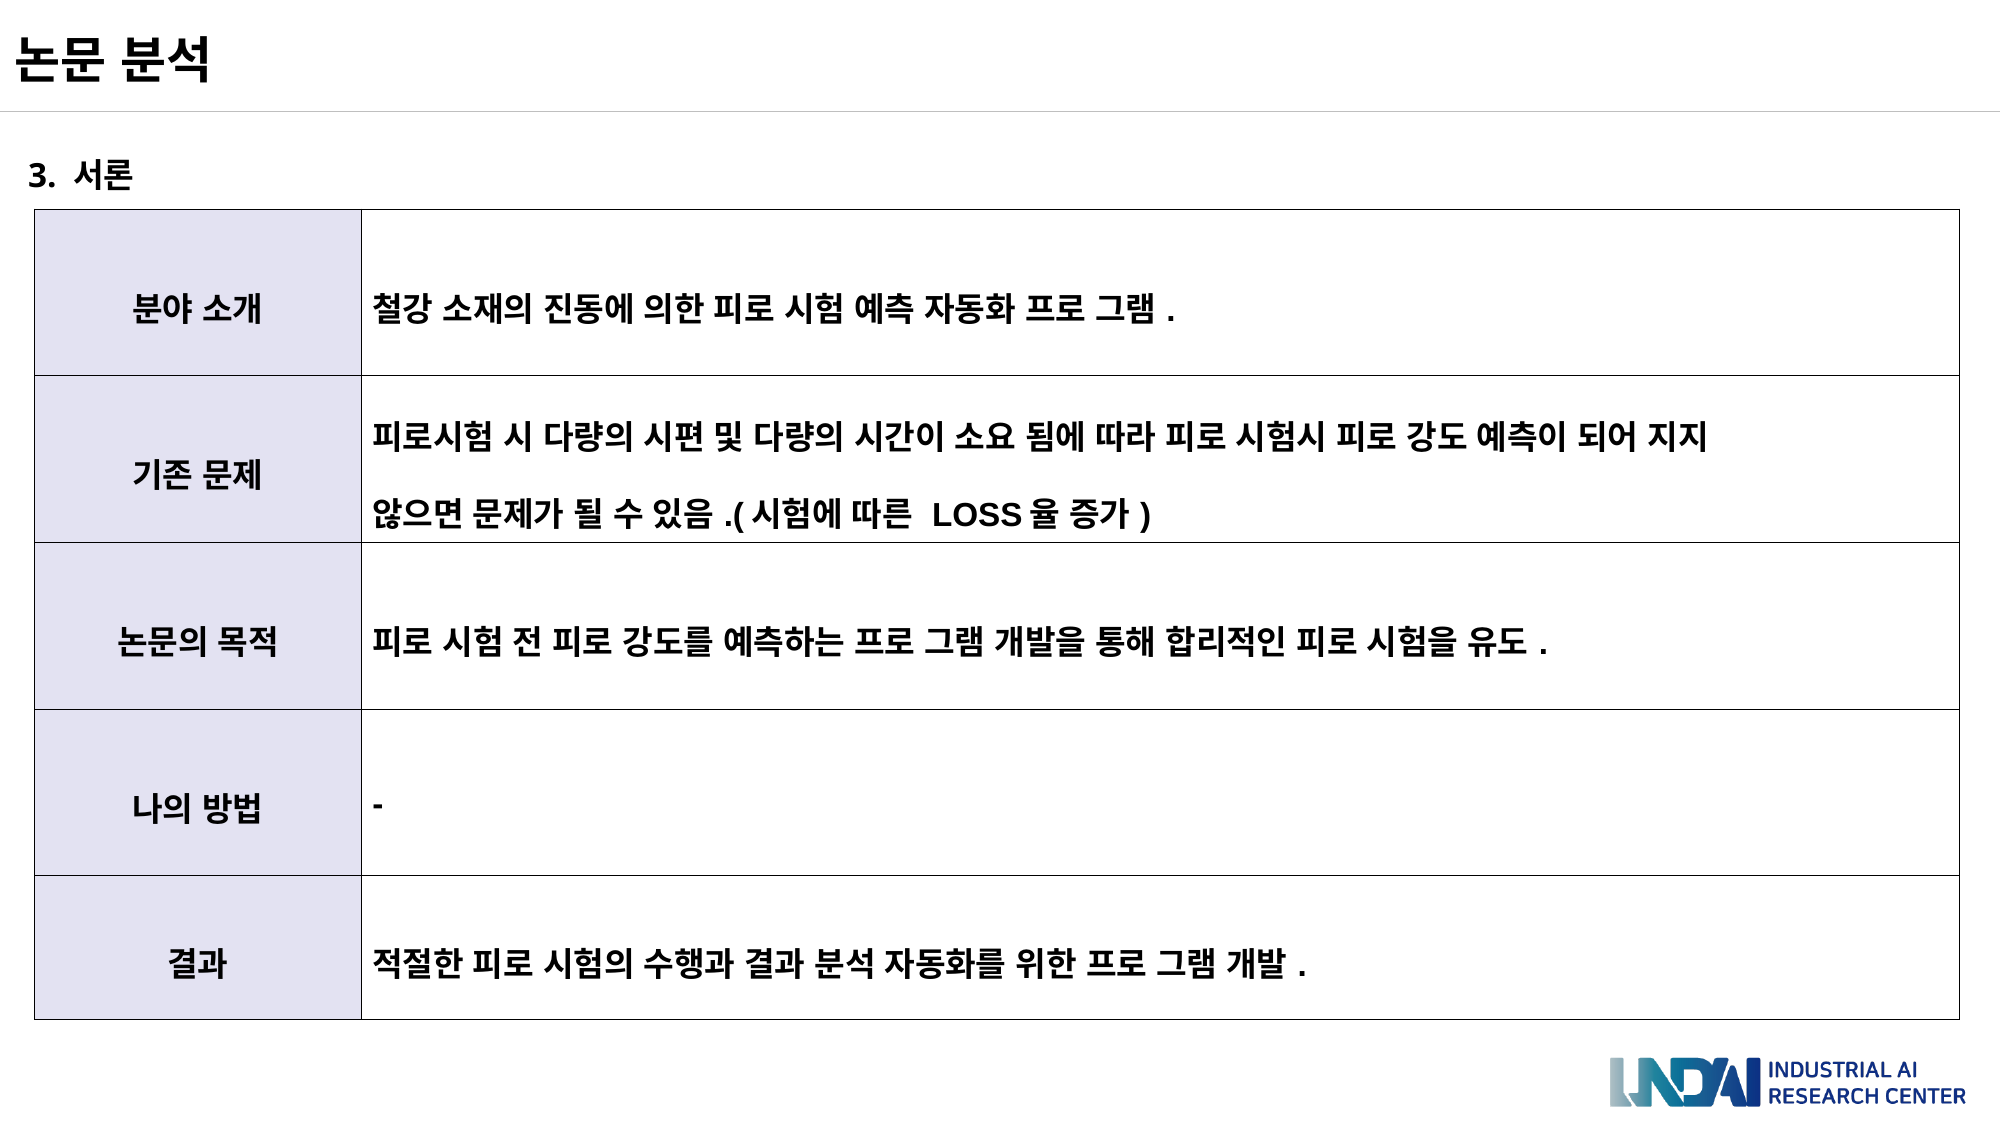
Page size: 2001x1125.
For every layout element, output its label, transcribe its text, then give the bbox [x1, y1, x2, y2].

table_cell 적절한 피로 시험의 수행과 결과 분석 자동화를 위한 프로 그램 개발. [362, 876, 1959, 1019]
table_cell 피로 시험 전 피로 강도를 예측하는 프로 그램 개발을 통해 합리적인 피로 시험을 유도. [362, 543, 1959, 709]
text_box 3. 서론 [13, 126, 1942, 261]
table_header 철강 소재의 진동에 의한 피로 시험 예측 자동화 프로 그램. [362, 210, 1959, 375]
table_cell - [362, 710, 1959, 875]
picture [1600, 1045, 1975, 1115]
table_cell 기존 문제 [35, 376, 361, 542]
table_cell 결과 [35, 876, 361, 1019]
table_cell 논문의 목적 [35, 543, 361, 709]
text_box 논문 분석 [0, 21, 1926, 97]
table_cell 나의 방법 [35, 710, 361, 875]
table_cell 피로시험 시 다량의 시편 및 다량의 시간이 소요 됨에 따라 피로 시험시 피로 강도 예측이 되어 지지 않으면 문제가 될 수 있음.(시험에 따른 LOSS율 증가) [362, 376, 1959, 542]
table_header 분야 소개 [35, 210, 361, 375]
